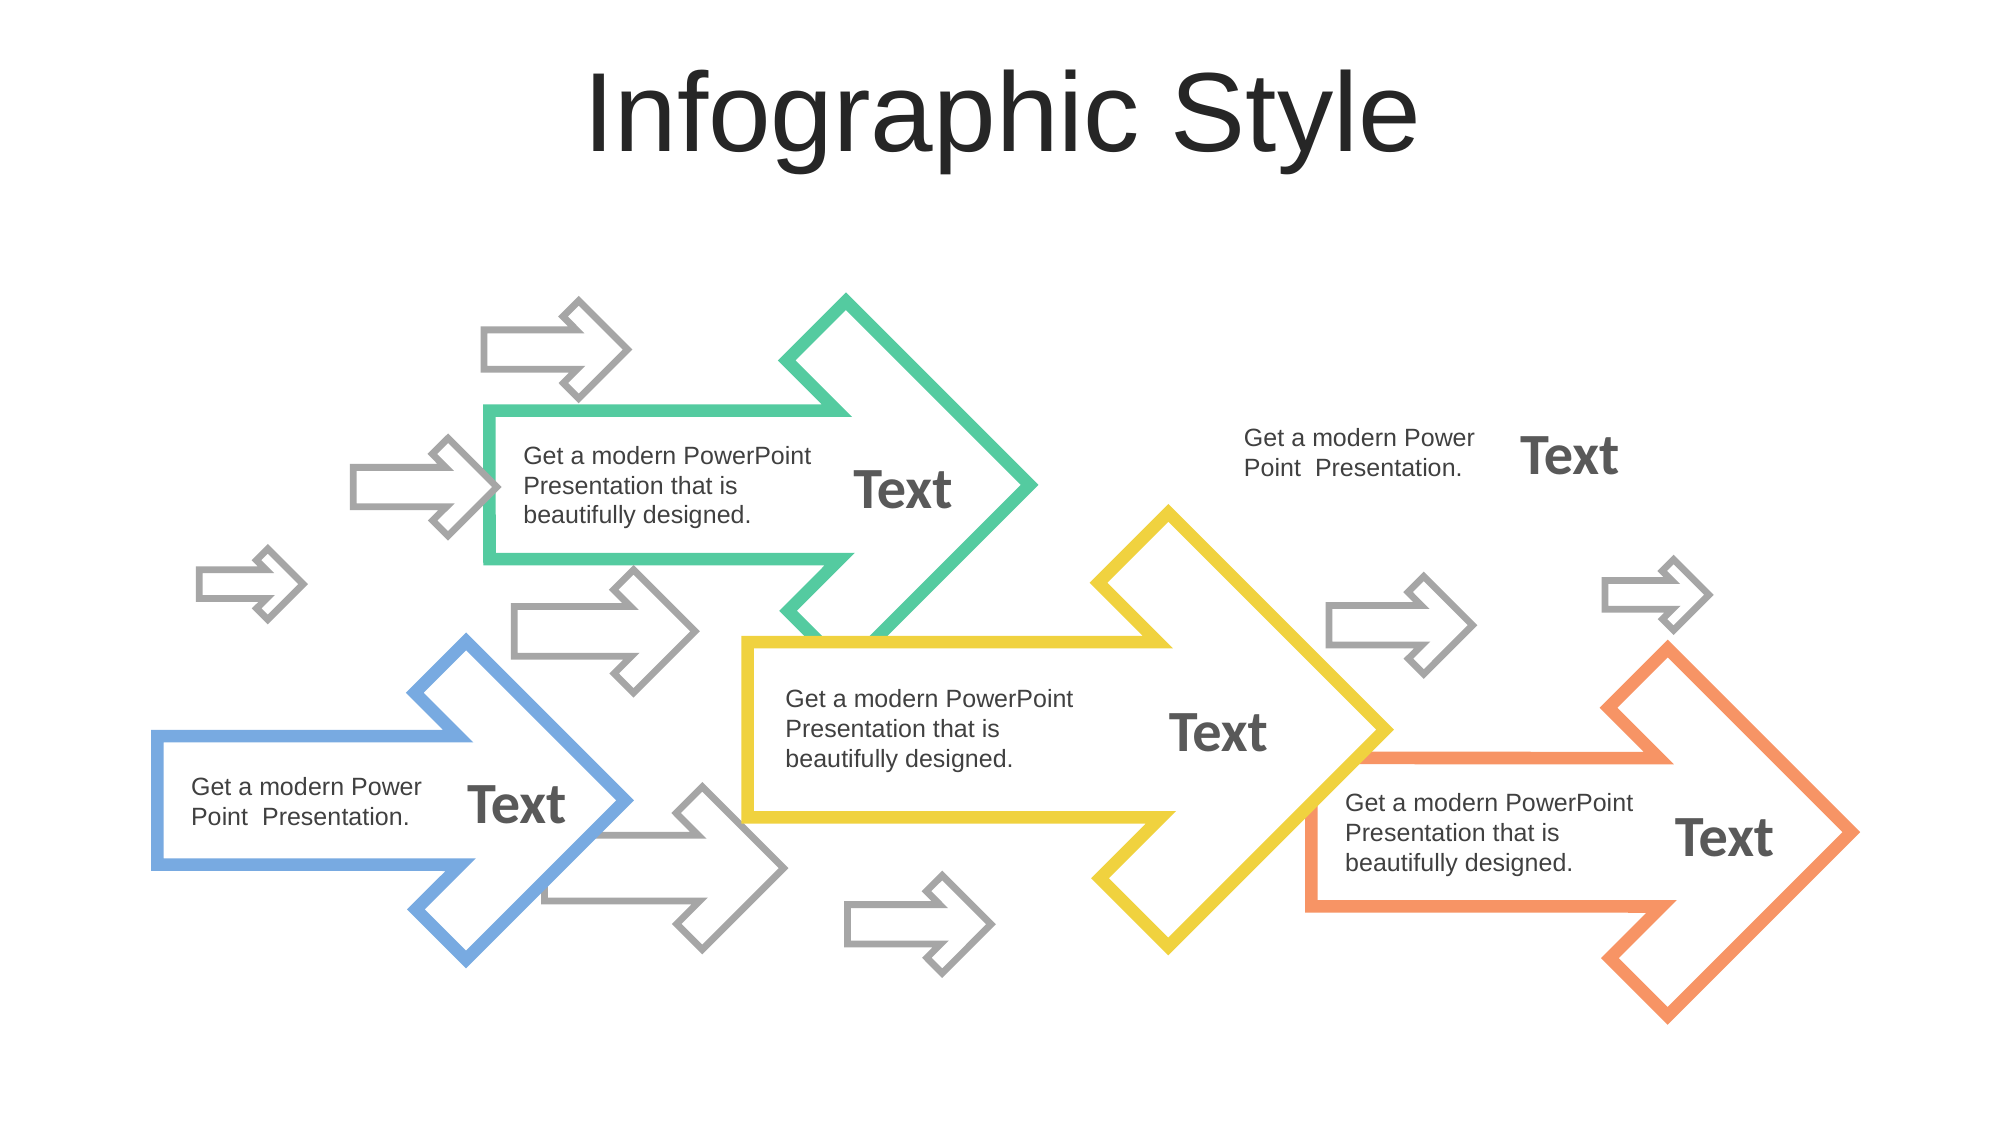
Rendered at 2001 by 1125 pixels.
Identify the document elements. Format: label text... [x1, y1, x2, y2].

text_box [1328, 574, 1475, 676]
text_box Text [828, 442, 978, 528]
text_box [156, 639, 585, 961]
text_box Get a modern Power Point Presentation. [176, 762, 436, 838]
text_box Get a modern PowerPoint Presentation that is beautifully designed. [770, 675, 1097, 780]
text_box Get a modern PowerPoint Presentation that is beautifully designed. [1330, 779, 1657, 884]
text_box [1310, 647, 1853, 1018]
text_box [846, 874, 993, 975]
text_box Get a modern Power Point Presentation. [1229, 414, 1489, 489]
text_box [1603, 558, 1711, 632]
text_box Text [1108, 685, 1328, 771]
text_box [352, 436, 499, 538]
text_box Text [1650, 790, 1800, 875]
text_box [513, 568, 697, 695]
text_box [488, 299, 1032, 641]
text_box Text [1489, 409, 1650, 495]
text_box [543, 785, 786, 951]
text_box [746, 511, 1387, 948]
text_box [198, 547, 305, 621]
list Infographic Style [53, 55, 1952, 175]
text_box [597, 770, 627, 830]
text_box Get a modern PowerPoint Presentation that is beautifully designed. [508, 431, 835, 537]
text_box [482, 299, 629, 400]
text_box Text [436, 758, 597, 843]
